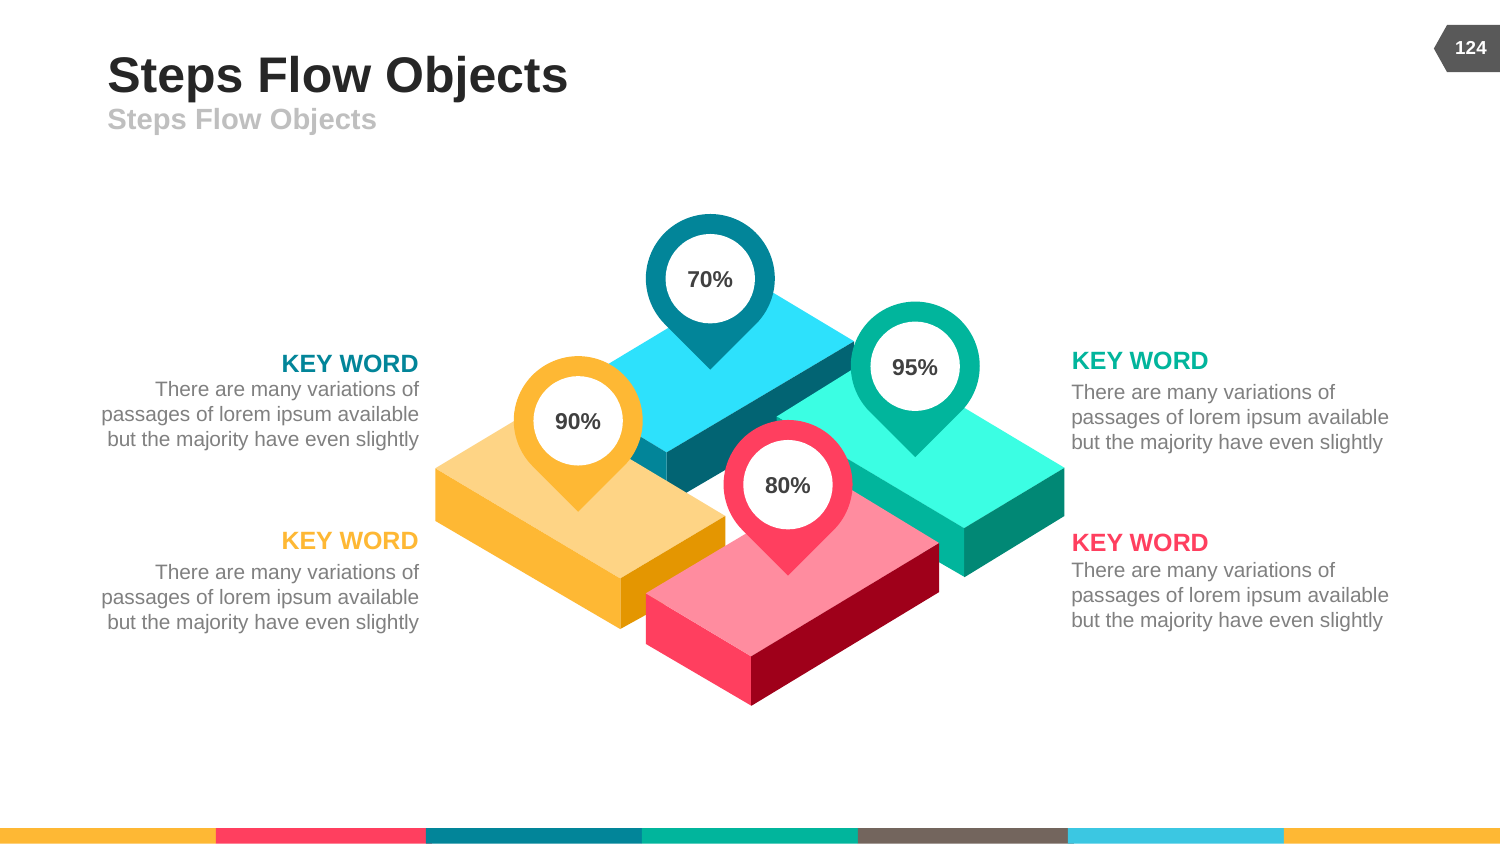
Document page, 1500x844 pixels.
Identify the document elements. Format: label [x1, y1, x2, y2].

title [107, 43, 1033, 102]
text_box [1070, 344, 1391, 455]
text_box [435, 213, 1065, 706]
text_box [966, 517, 1065, 578]
slide_number [1439, 24, 1500, 70]
text_box [99, 347, 420, 452]
text_box [1070, 525, 1391, 633]
list [107, 101, 783, 135]
text_box [871, 322, 959, 410]
text_box [99, 524, 420, 634]
